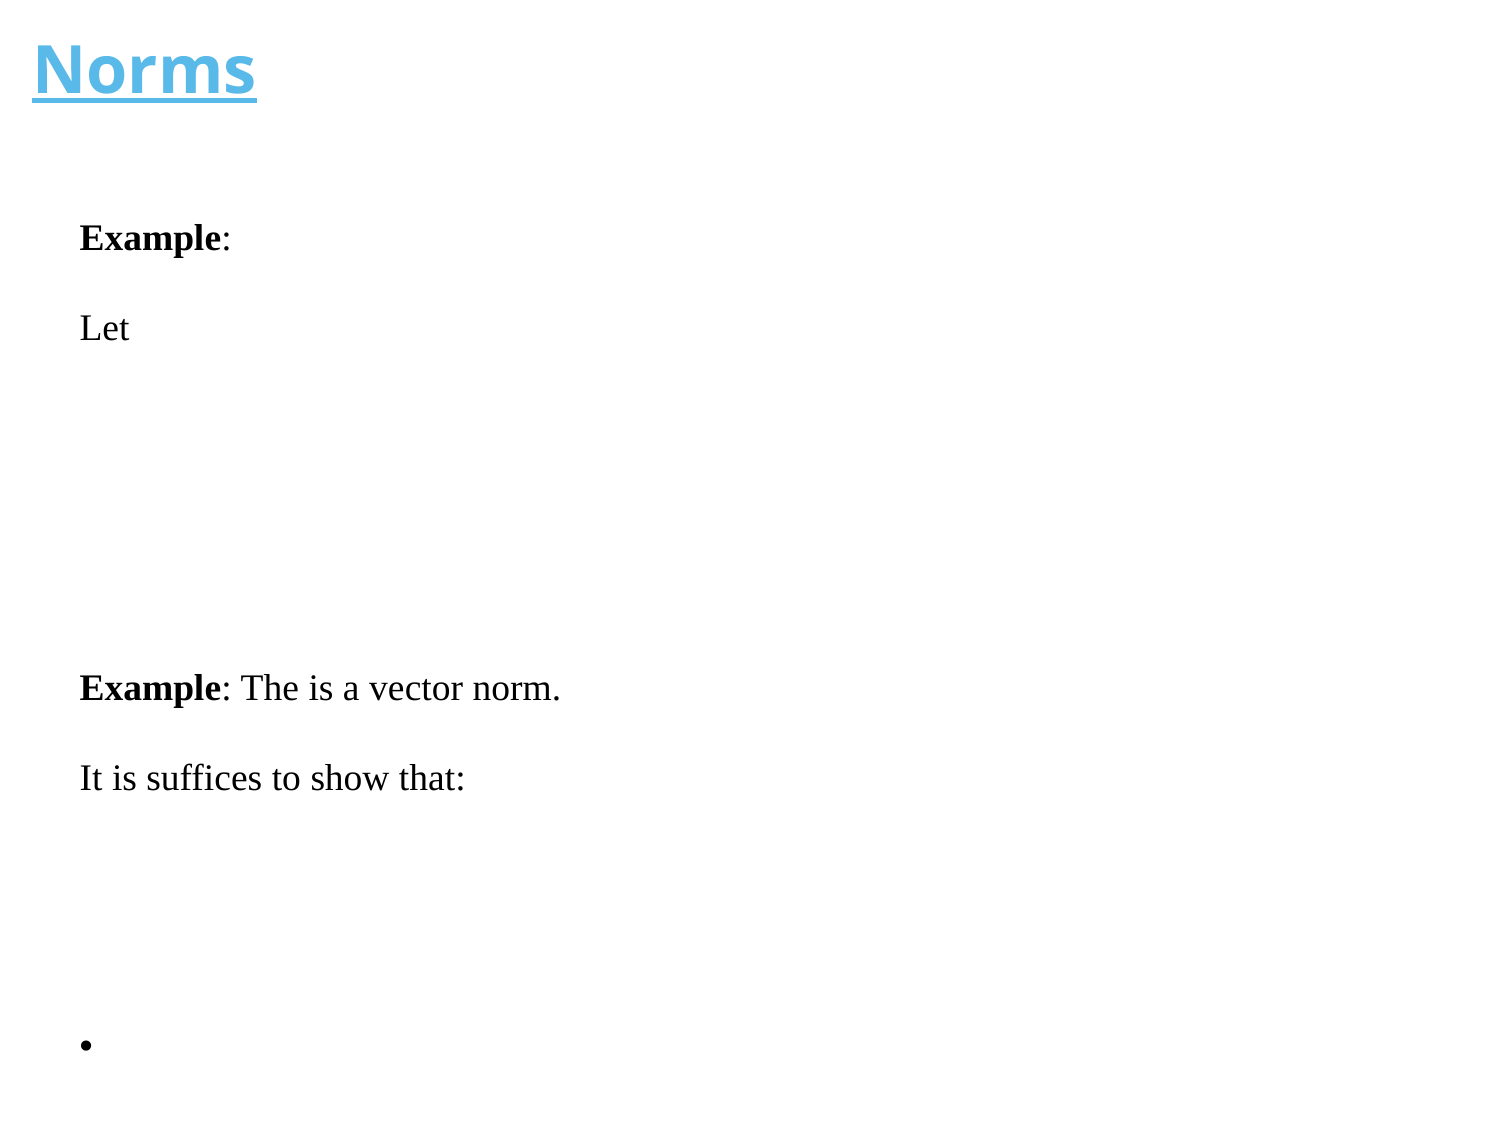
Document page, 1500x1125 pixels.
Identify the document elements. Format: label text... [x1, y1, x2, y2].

text_box Norms [17, 19, 1500, 114]
